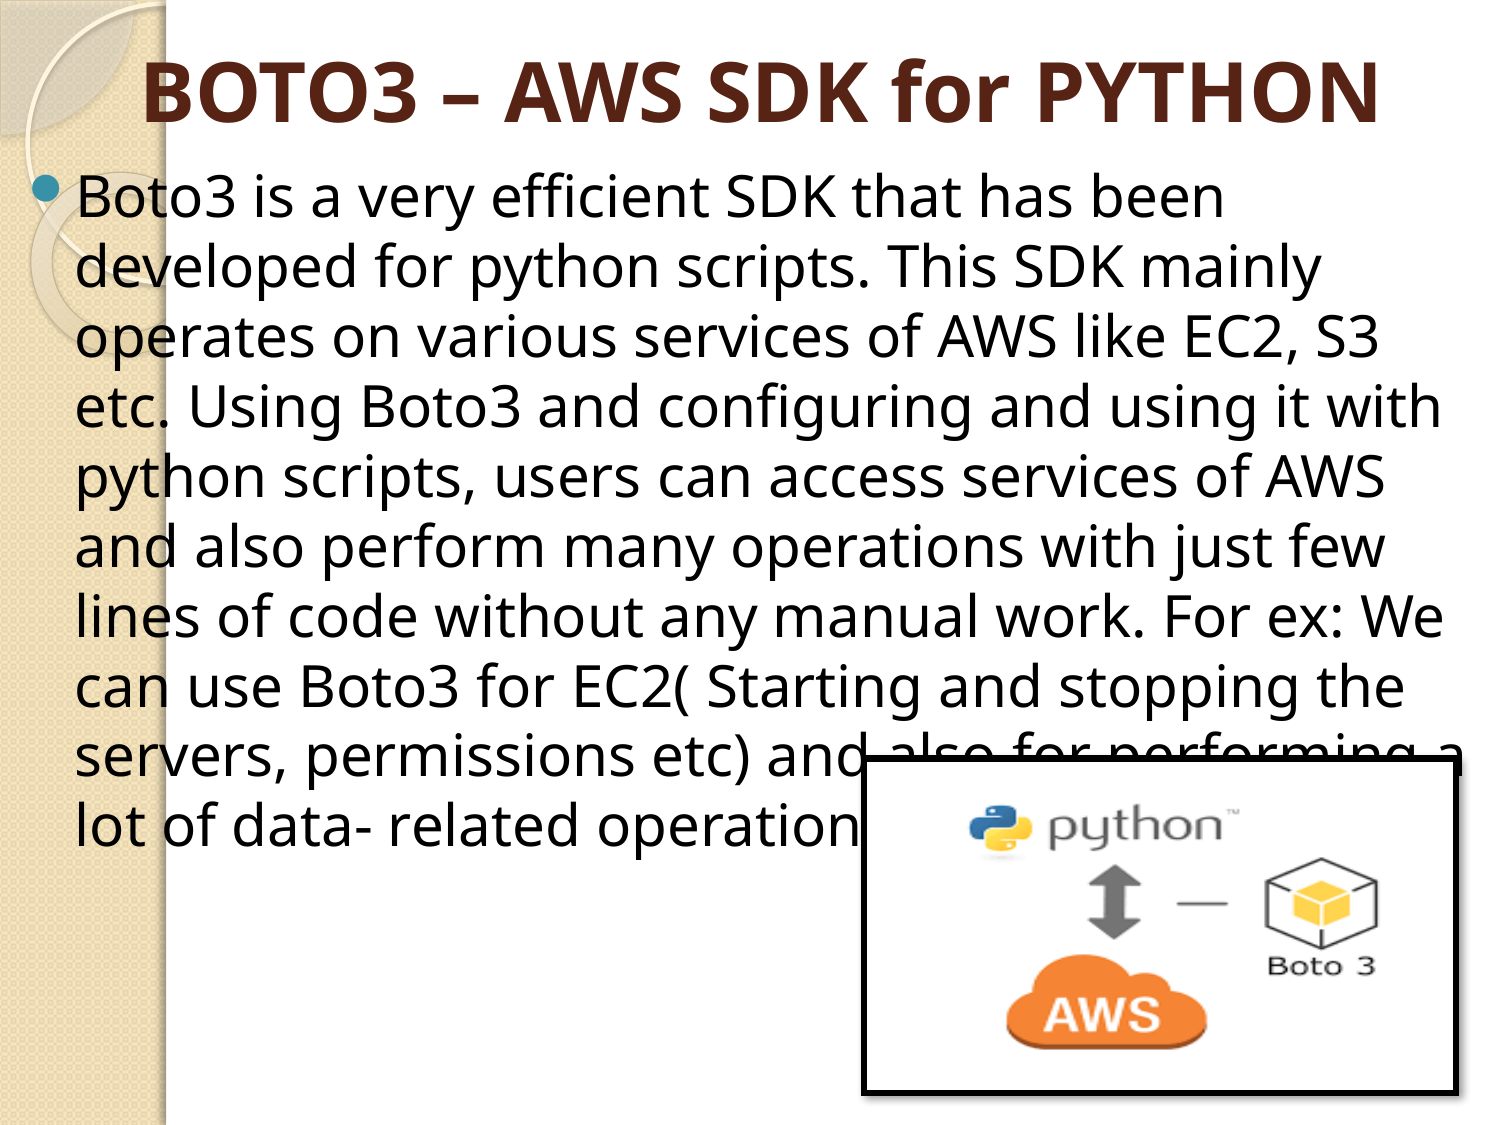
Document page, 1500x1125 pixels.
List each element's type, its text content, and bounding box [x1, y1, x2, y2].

picture [866, 761, 1454, 1090]
title BOTO3 – AWS SDK for PYTHON [0, 23, 1500, 152]
list Boto3 is a very efficient SDK that has been developed for python scripts. This SDK mainly operates on various services of AWS like EC2, S3 etc. Using Boto3 and configuring and using it with python scripts, users can access services of AWS and also perform many operations with just few lines of code without any manual work. For ex: We can use Boto3 for EC2( Starting and stopping the servers, permissions etc) and also for performing a lot of data- related operations on S3. [0, 152, 1500, 926]
